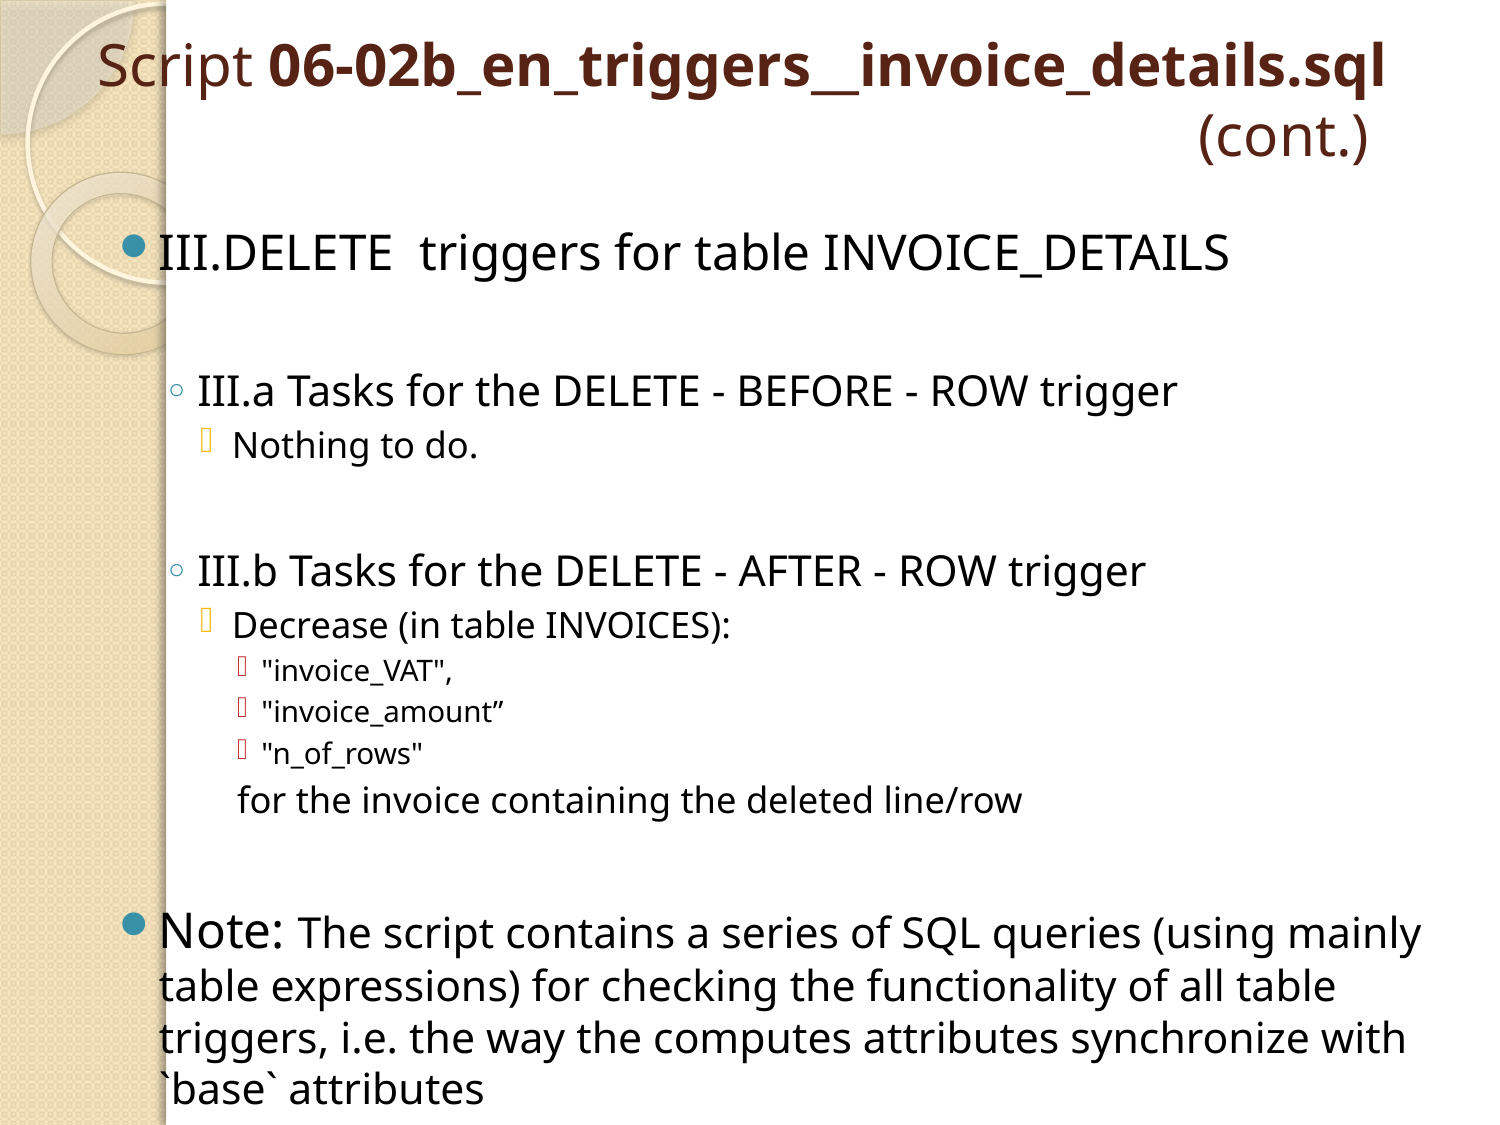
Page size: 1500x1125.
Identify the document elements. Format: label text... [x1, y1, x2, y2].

title Script 06-02b_en_triggers__invoice_details.sql (cont.) [0, 4, 1500, 192]
list III.DELETE triggers for table INVOICE_DETAILS III.a Tasks for the DELETE - BEFORE - ROW trigger Nothing to do. III.b Tasks for the DELETE - AFTER - ROW trigger Decrease (in table INVOICES): "invoice_VAT", "invoice_amount” "n_of_rows" for the invoice containing the deleted line/row Note: The script contains a series of SQL queries (using mainly table expressions) for checking the functionality of all table triggers, i.e. the way the computes attributes synchronize with `base` attributes [92, 213, 1500, 1121]
